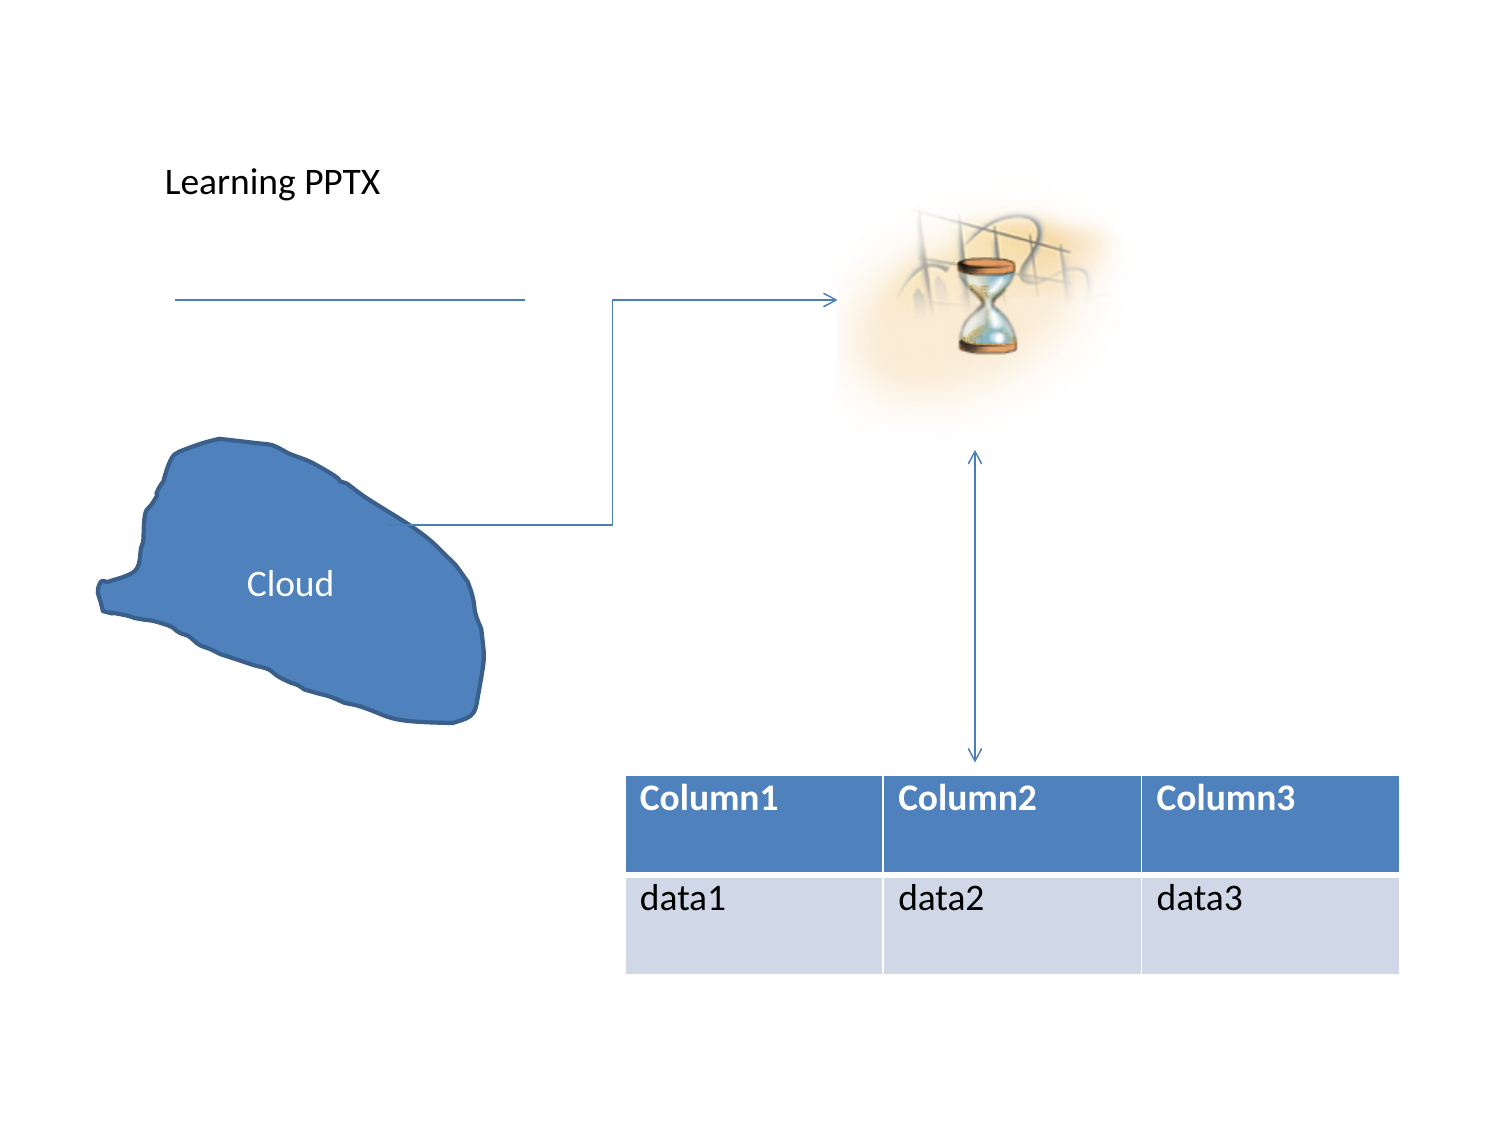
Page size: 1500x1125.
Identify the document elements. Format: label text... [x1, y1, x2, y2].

text_box Cloud [95, 436, 486, 726]
picture [837, 162, 1138, 438]
table_header Column3 [1142, 776, 1399, 872]
table_cell data2 [884, 878, 1141, 974]
text_box Learning PPTX [149, 149, 525, 210]
table_header Column1 [626, 776, 882, 872]
table_header Column2 [884, 776, 1141, 872]
table_cell data1 [626, 878, 882, 974]
table_cell data3 [1142, 878, 1399, 974]
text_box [387, 299, 838, 526]
